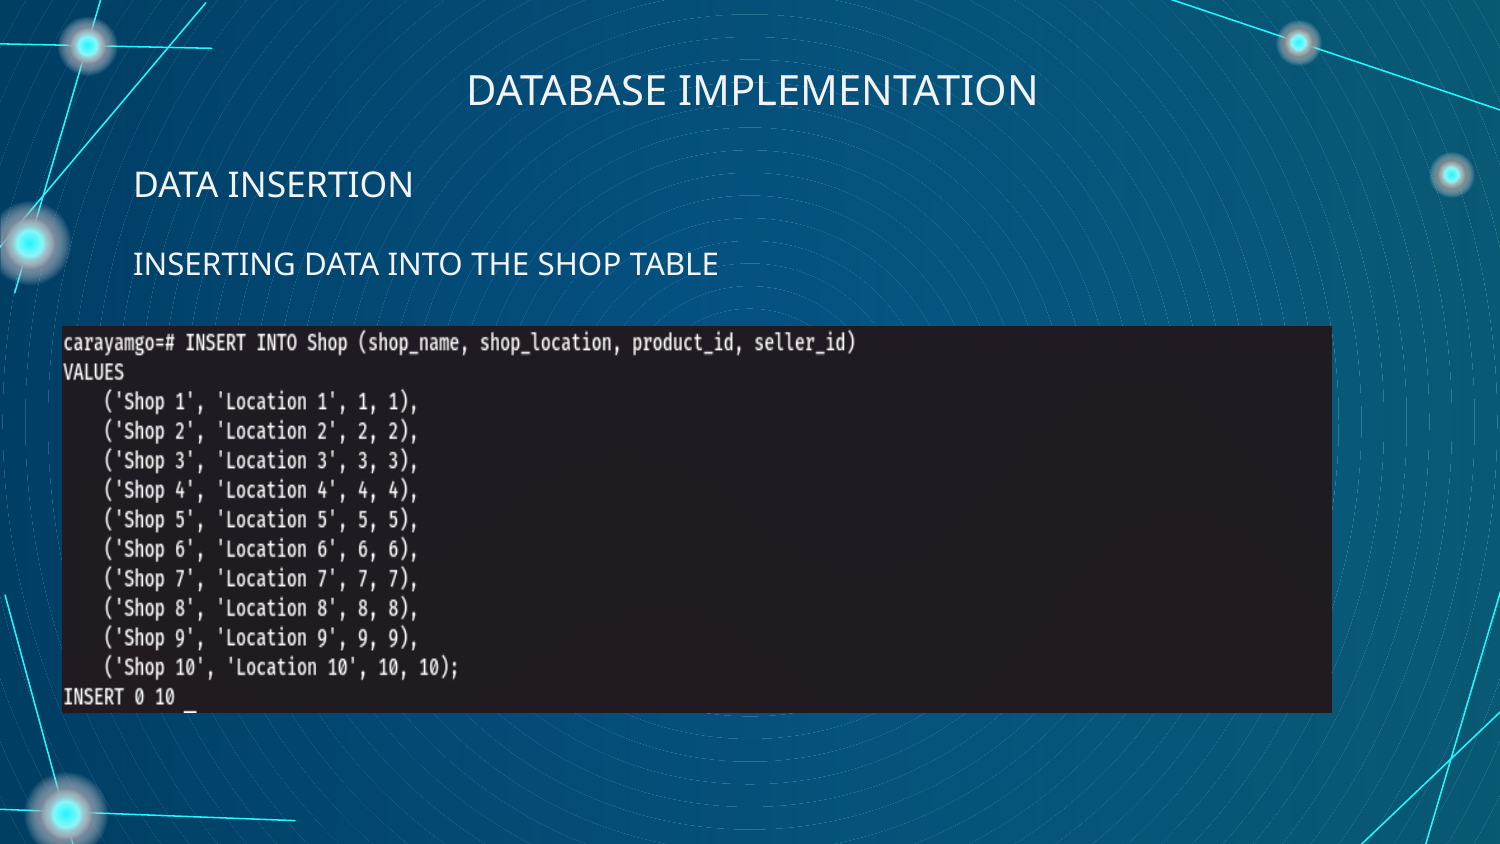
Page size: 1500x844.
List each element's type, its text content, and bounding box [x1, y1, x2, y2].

picture [62, 322, 1332, 714]
text_box DATA INSERTION [118, 146, 628, 229]
text_box INSERTING DATA INTO THE SHOP TABLE [118, 229, 813, 297]
text_box DATABASE IMPLEMENTATION [451, 48, 1096, 199]
